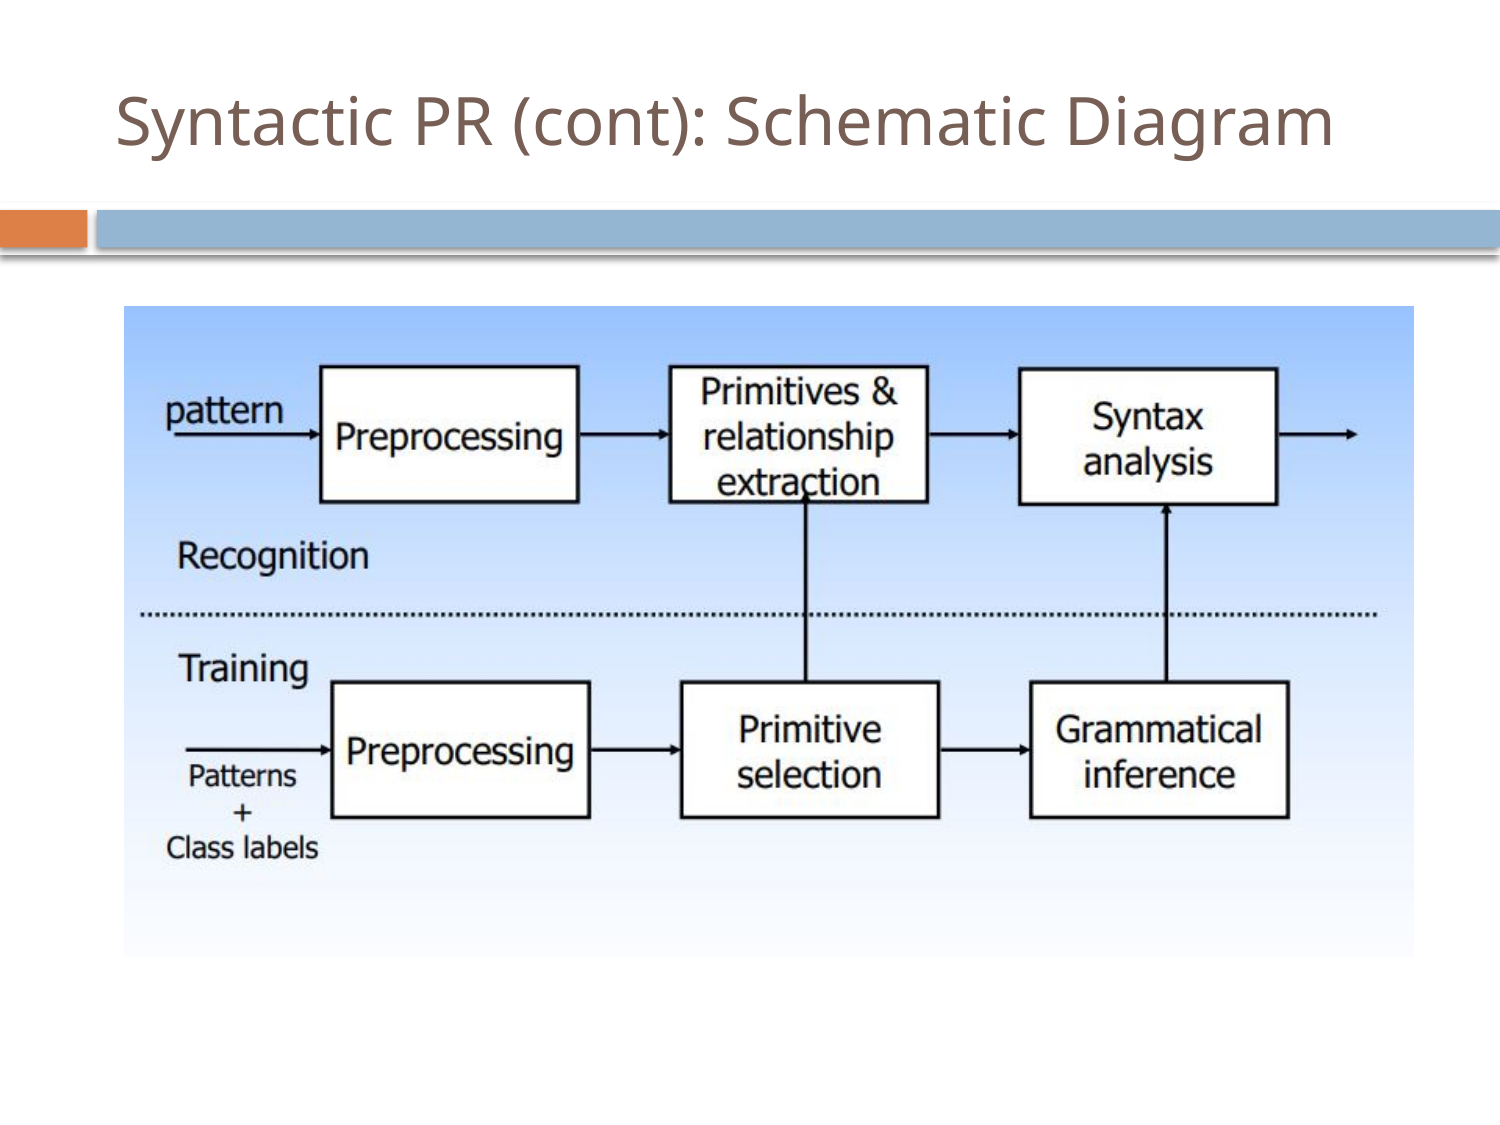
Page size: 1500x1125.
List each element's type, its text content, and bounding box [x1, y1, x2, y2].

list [124, 305, 1414, 957]
title Syntactic PR (cont): Schematic Diagram [100, 37, 1438, 200]
